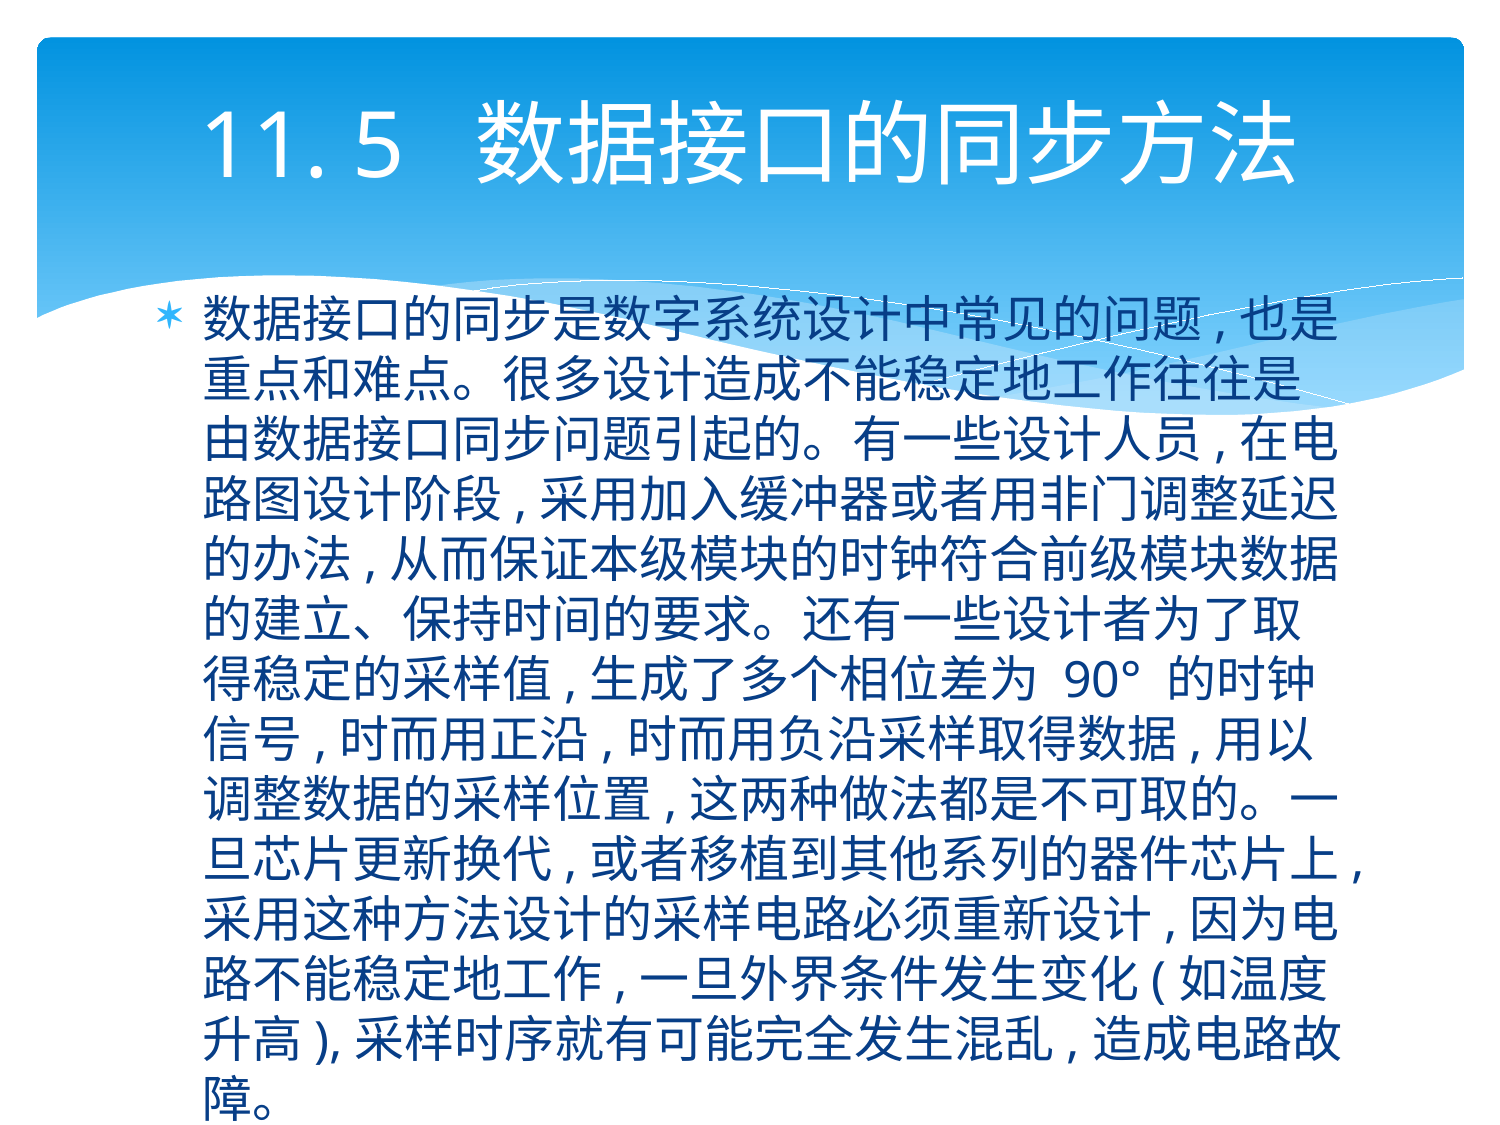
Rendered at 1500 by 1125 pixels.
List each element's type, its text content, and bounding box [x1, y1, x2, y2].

list 数据接口的同步是数字系统设计中常见的问题,也是重点和难点。很多设计造成不能稳定地工作往往是由数据接口同步问题引起的。有一些设计人员,在电路图设计阶段,采用加入缓冲器或者用非门调整延迟的办法,从而保证本级模块的时钟符合前级模块数据的建立、保持时间的要求。还有一些设计者为了取得稳定的采样值,生成了多个相位差为 90° 的时钟信号,时而用正沿,时而用负沿采样取得数据,用以调整数据的采样位置,这两种做法都是不可取的。一旦芯片更新换代,或者移植到其他系列的器件芯片上,采用这种方法设计的采样电路必须重新设计,因为电路不能稳定地工作,一旦外界条件发生变化(如温度升高),采样时序就有可能完全发生混乱,造成电路故障。 [142, 279, 1358, 846]
title 11. 5 数据接口的同步方法 [75, 38, 1425, 244]
